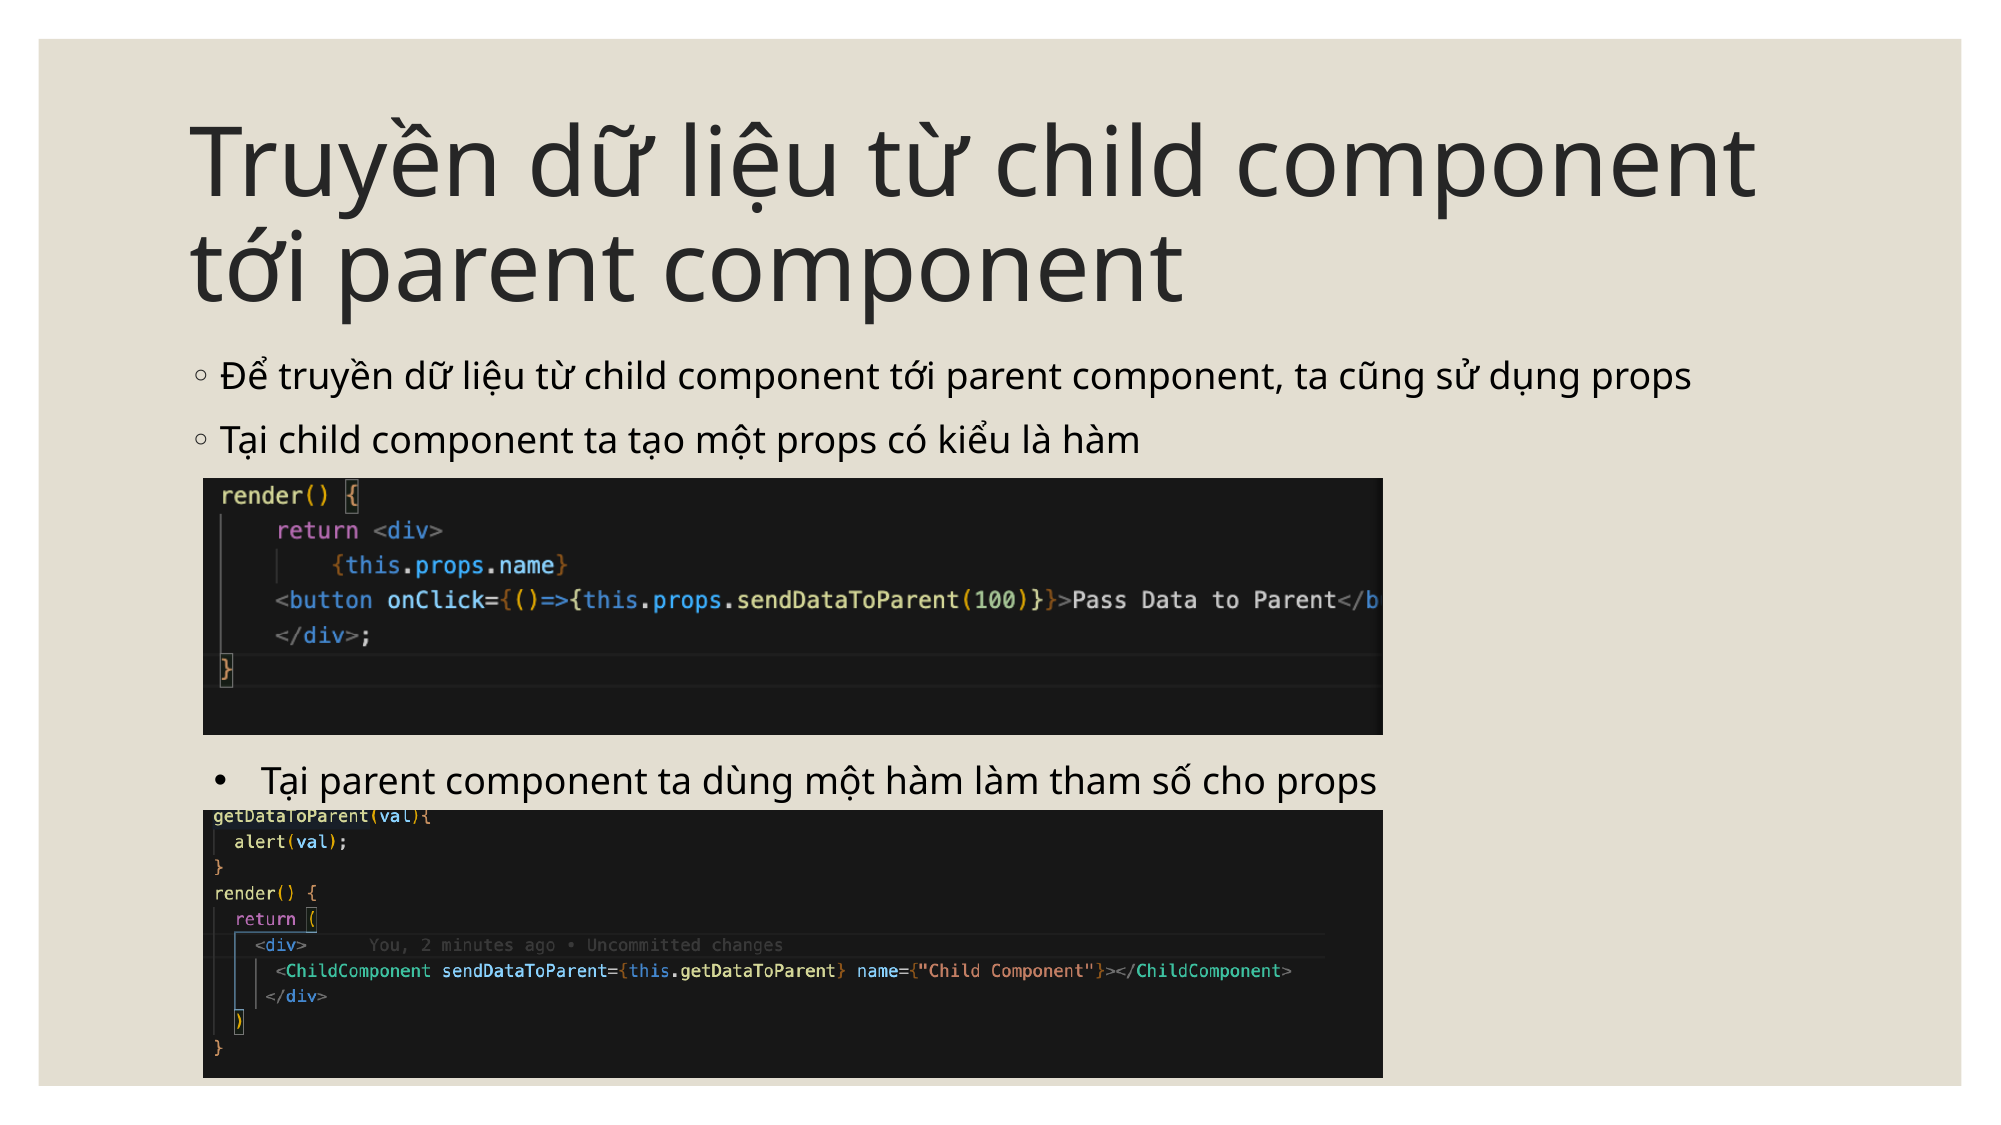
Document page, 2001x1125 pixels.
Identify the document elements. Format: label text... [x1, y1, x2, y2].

title Truyền dữ liệu từ child component tới parent component [174, 105, 1825, 331]
text_box Tại parent component ta dùng một hàm làm tham số cho props [199, 749, 1394, 810]
picture [203, 810, 1383, 1078]
picture [203, 478, 1383, 735]
list Để truyền dữ liệu từ child component tới parent component, ta cũng sử dụng props Tại child component ta tạo một props có kiểu là hàm [174, 345, 1825, 990]
